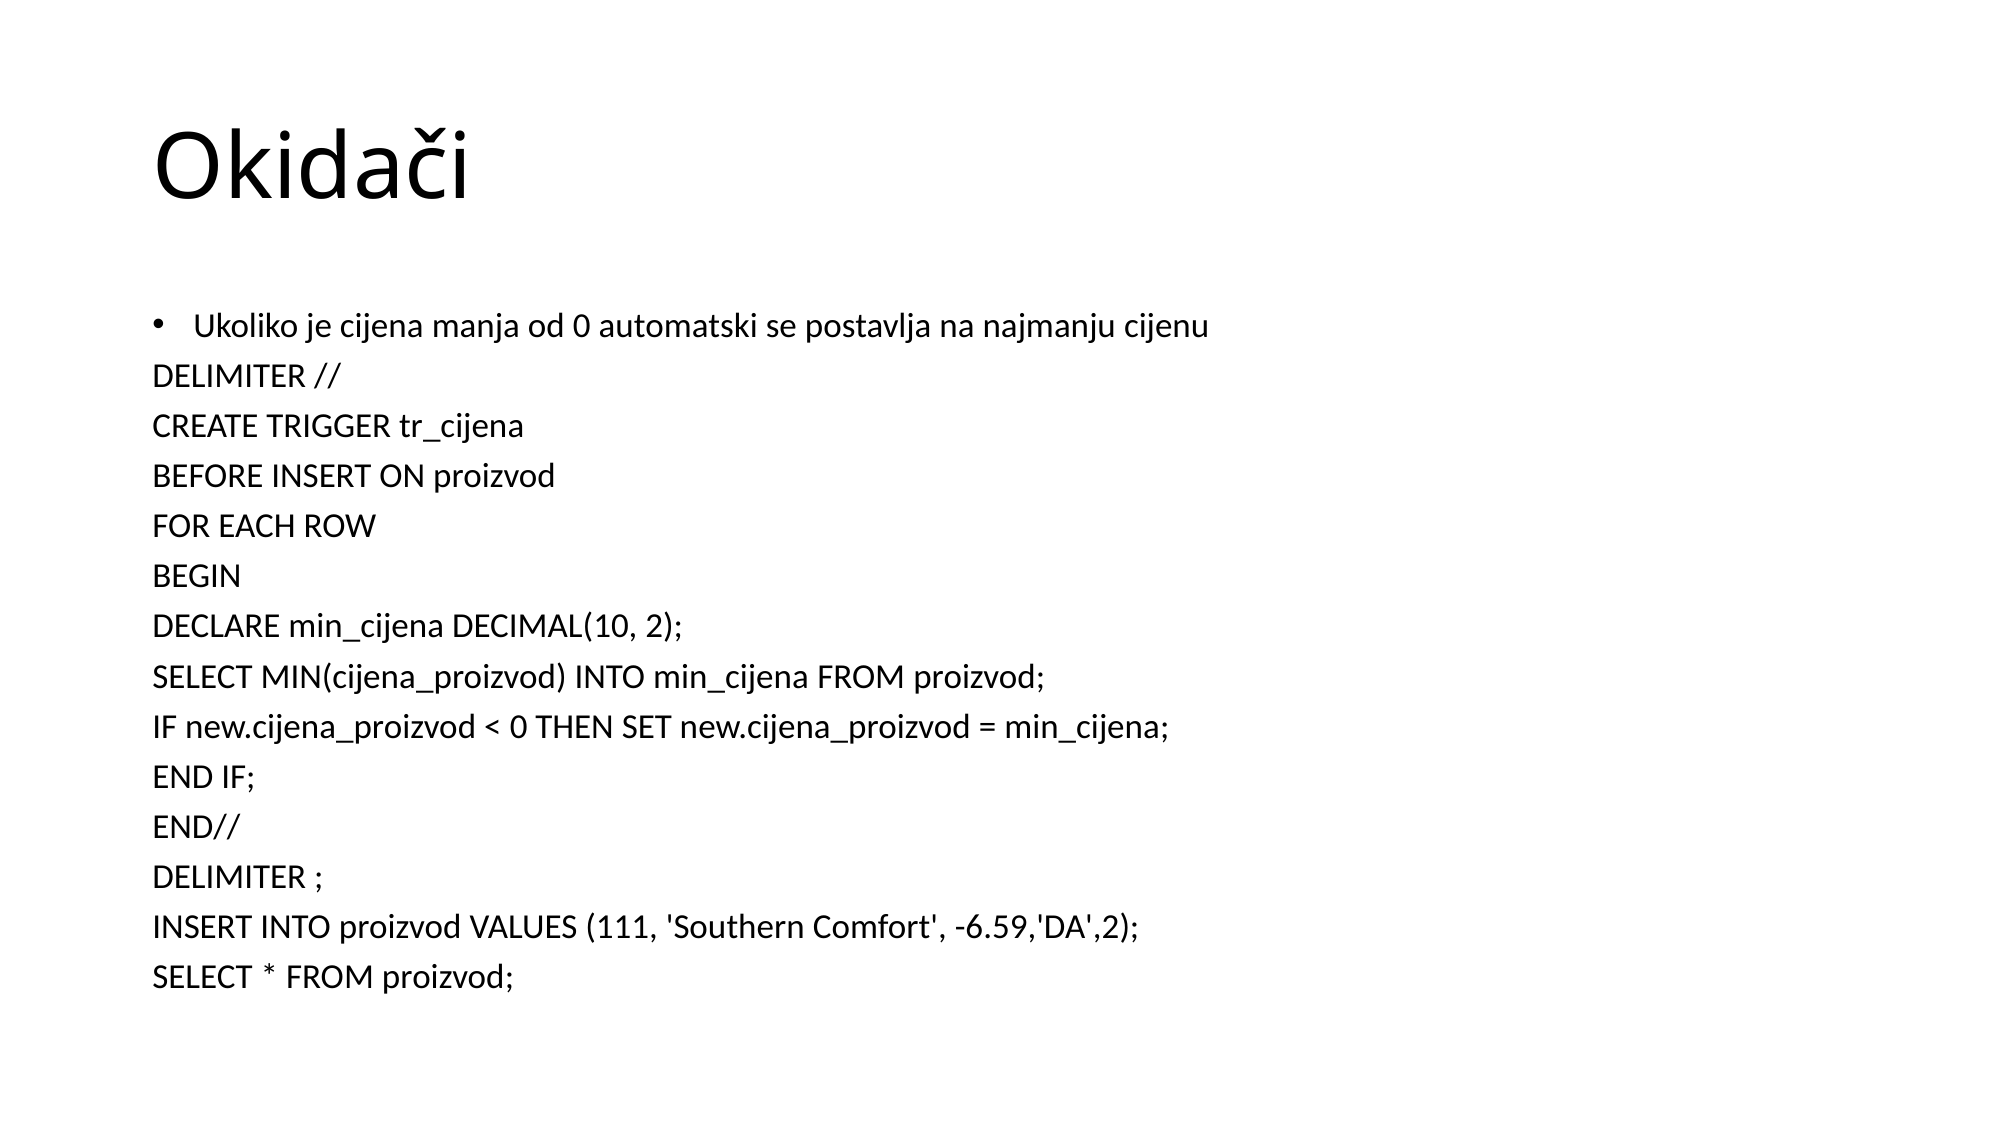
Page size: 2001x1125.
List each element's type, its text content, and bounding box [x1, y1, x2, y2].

list Ukoliko je cijena manja od 0 automatski se postavlja na najmanju cijenu DELIMITER // CREATE TRIGGER tr_cijena BEFORE INSERT ON proizvod FOR EACH ROW BEGIN DECLARE min_cijena DECIMAL(10, 2); SELECT MIN(cijena_proizvod) INTO min_cijena FROM proizvod; IF new.cijena_proizvod < 0 THEN SET new.cijena_proizvod = min_cijena; END IF; END// DELIMITER ; INSERT INTO proizvod VALUES (111, 'Southern Comfort', -6.59,'DA',2); SELECT * FROM proizvod; [137, 299, 1863, 1014]
title Okidači [137, 59, 1863, 278]
